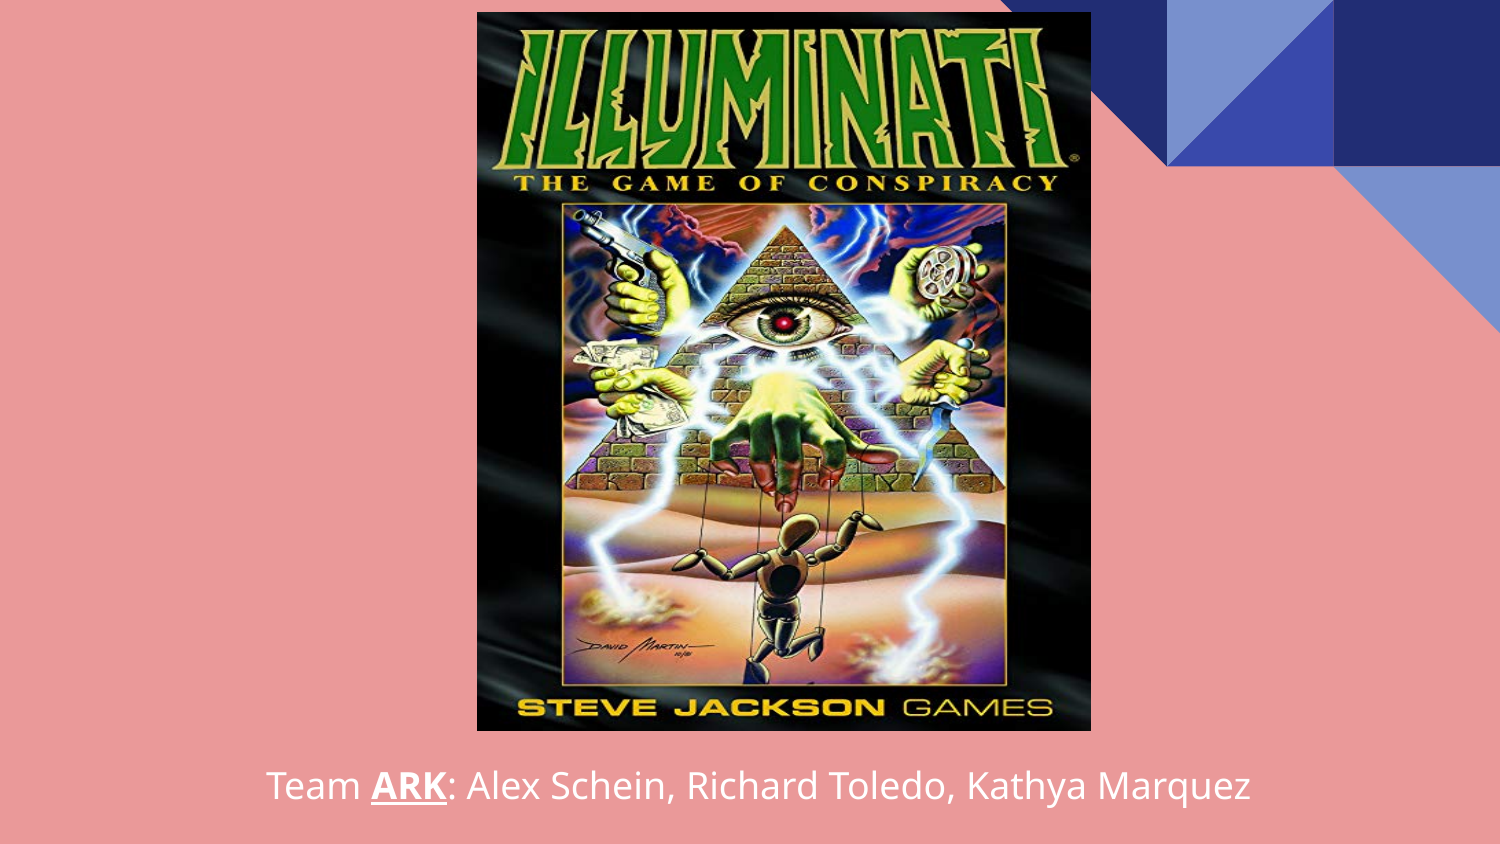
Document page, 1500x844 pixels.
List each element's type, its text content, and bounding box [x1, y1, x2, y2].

subtitle Team ARK: Alex Schein, Richard Toledo, Kathya Marquez [251, 746, 1472, 844]
picture [477, 12, 1091, 731]
